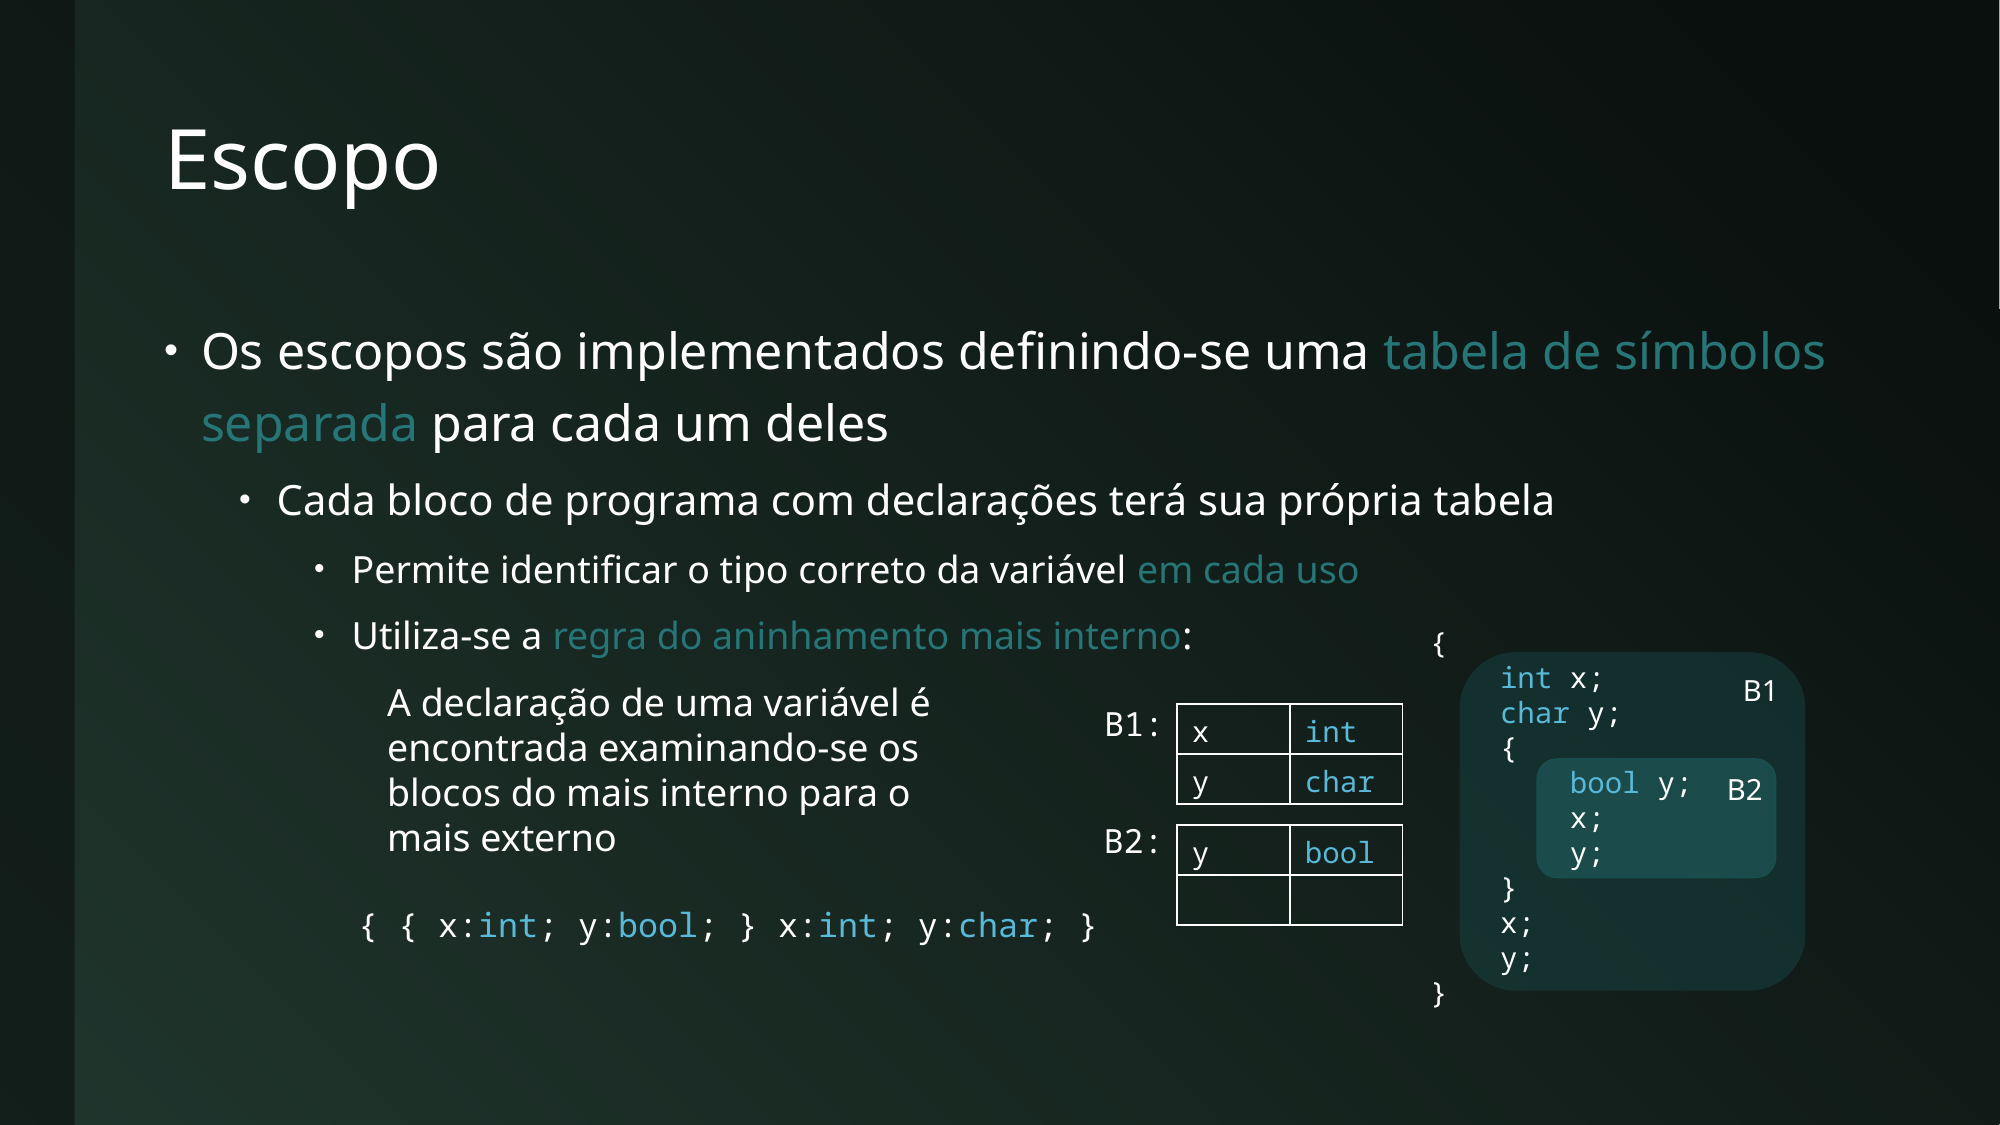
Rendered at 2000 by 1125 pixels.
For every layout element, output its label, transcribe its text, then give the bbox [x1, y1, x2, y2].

title Escopo [149, 62, 1898, 263]
table_cell y [1178, 755, 1289, 803]
table_cell char [1291, 755, 1402, 803]
text_box B1: [1089, 695, 1179, 751]
table_header bool [1291, 826, 1402, 874]
table_header x [1178, 705, 1289, 753]
text_box B2: [1088, 812, 1179, 868]
list Os escopos são implementados definindo-se uma tabela de símbolos separada para cada um deles Cada bloco de programa com declarações terá sua própria tabela Permite identificar o tipo correto da variável em cada uso Utiliza-se a regra do aninhamento mais interno: [149, 299, 1898, 1025]
text_box A declaração de uma variável é encontrada examinando-se os blocos do mais interno para o mais externo [372, 671, 1004, 867]
table_cell [1178, 876, 1289, 924]
table_header y [1178, 826, 1289, 874]
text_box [1424, 617, 1806, 992]
table_cell [1291, 876, 1402, 924]
table_header int [1291, 705, 1402, 753]
text_box { { x:int; y:bool; } x:int; y:char; } [343, 897, 1113, 952]
